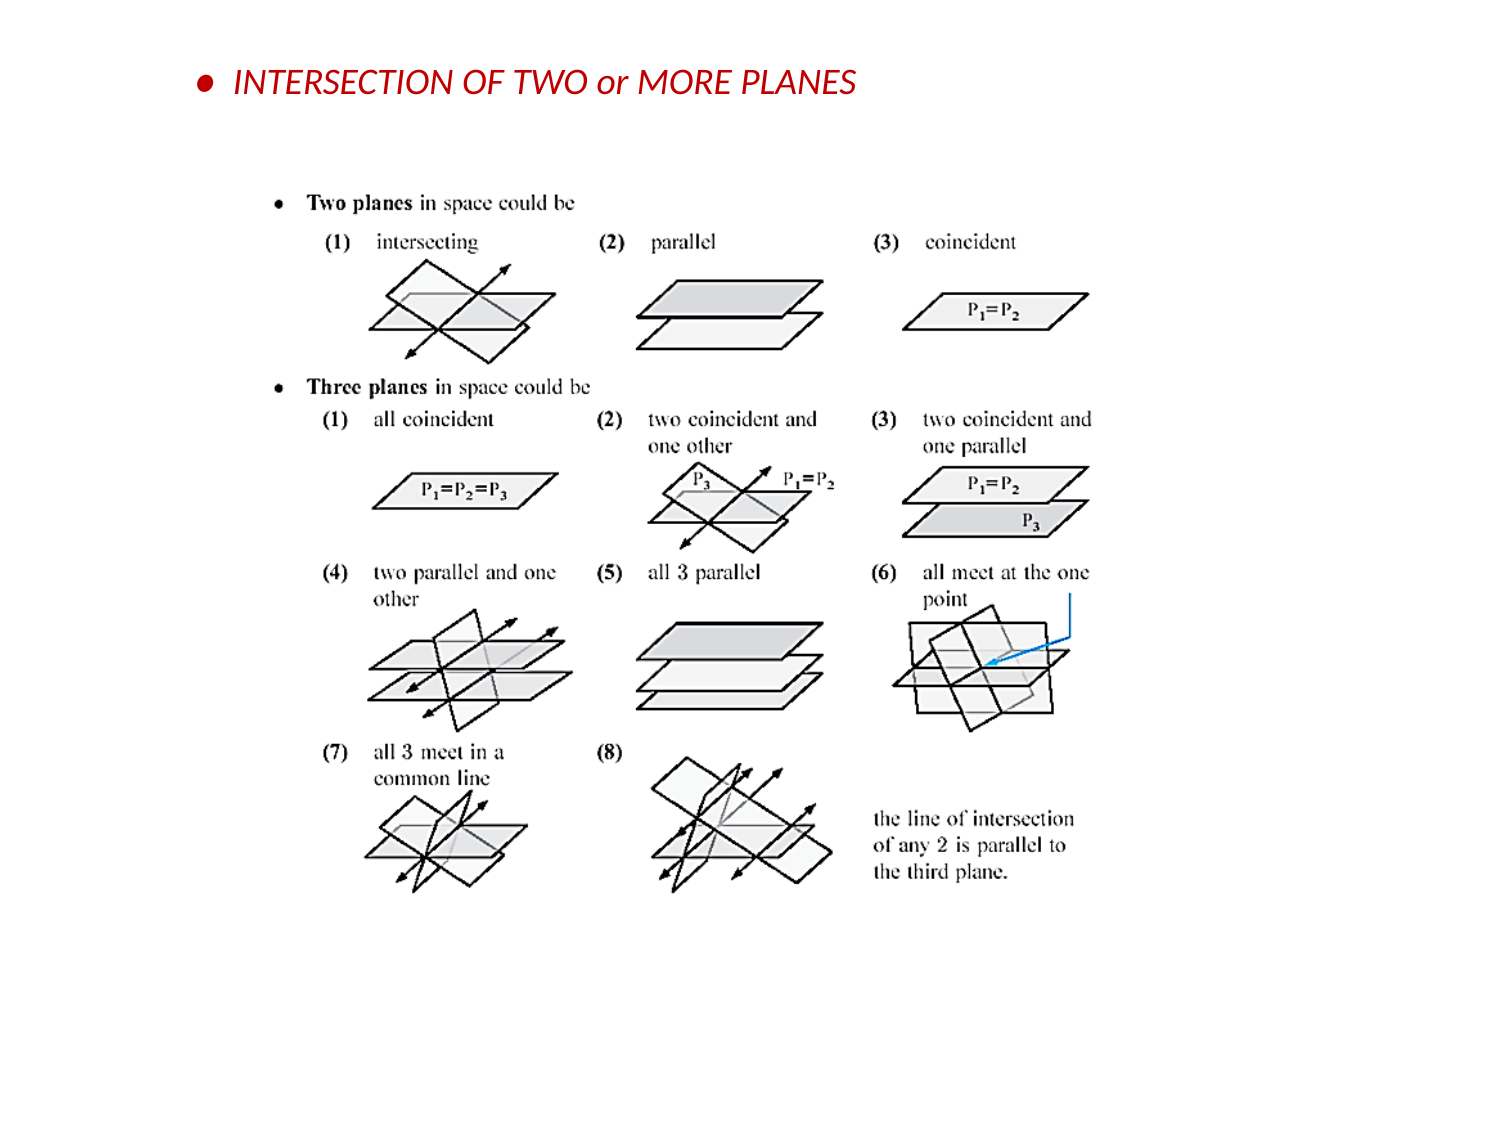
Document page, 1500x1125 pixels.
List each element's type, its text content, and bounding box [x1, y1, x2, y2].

text_box ● INTERSECTION OF TWO or MORE PLANES [178, 49, 881, 110]
picture [262, 187, 1114, 897]
